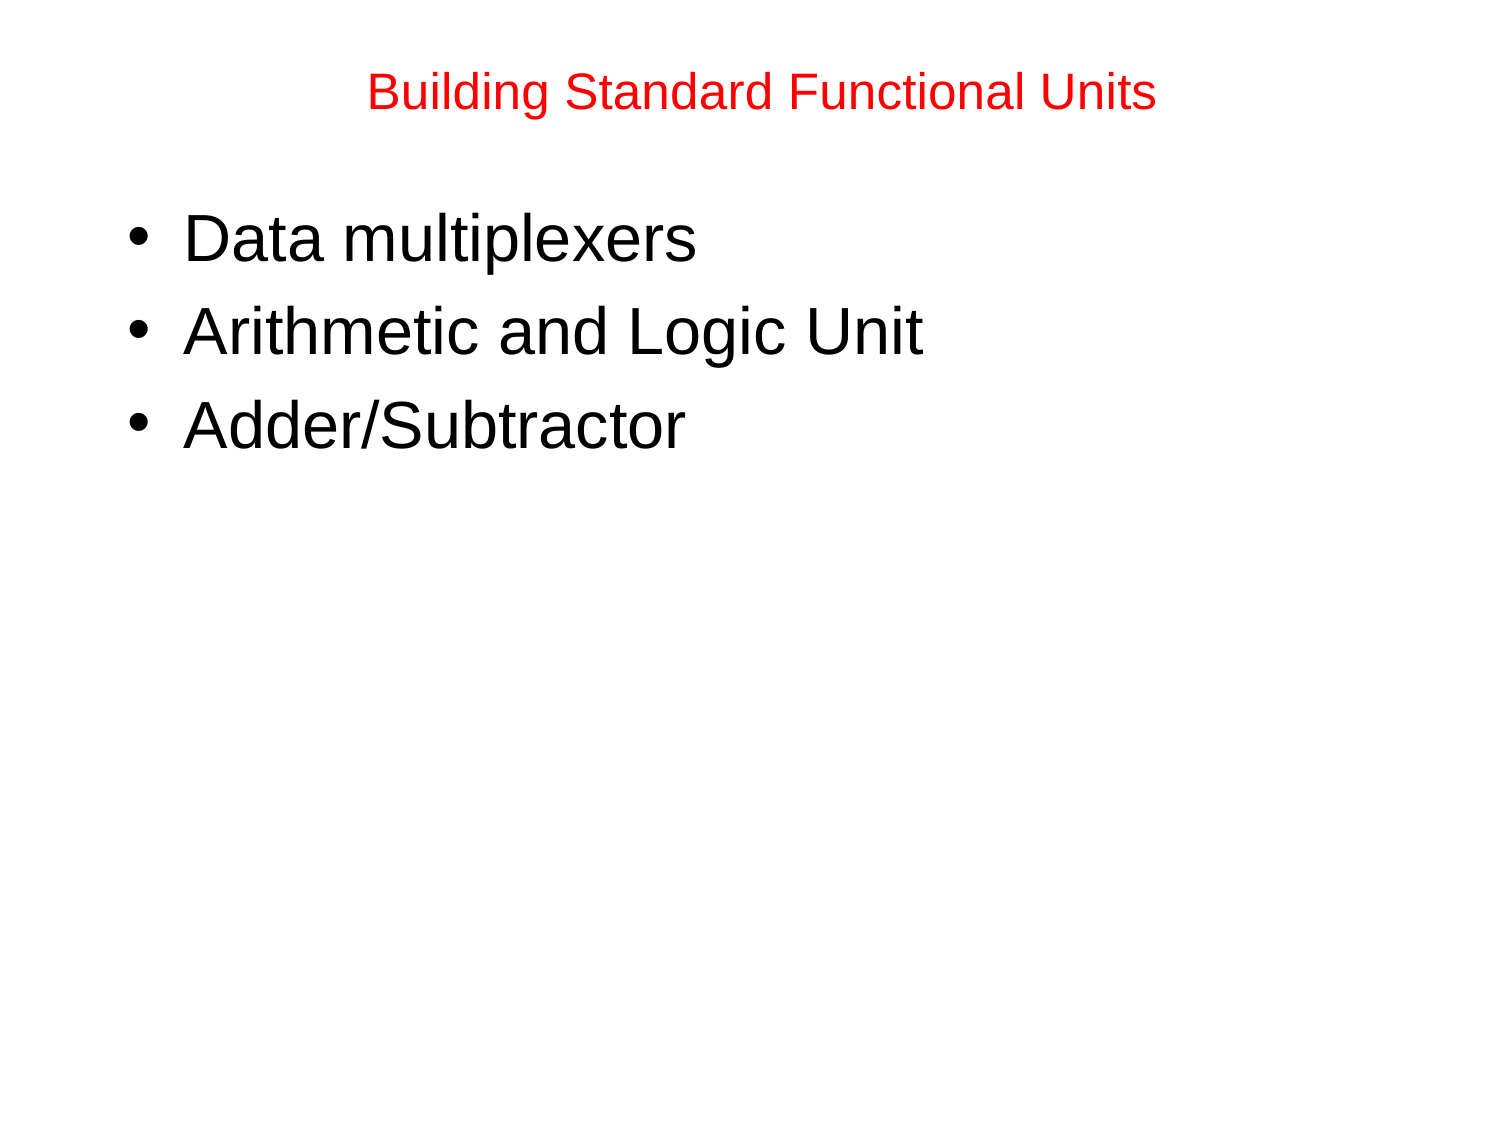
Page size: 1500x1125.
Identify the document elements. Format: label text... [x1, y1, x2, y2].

list Data multiplexers Arithmetic and Logic Unit Adder/Subtractor [112, 187, 1400, 480]
title Building Standard Functional Units [99, 50, 1425, 128]
